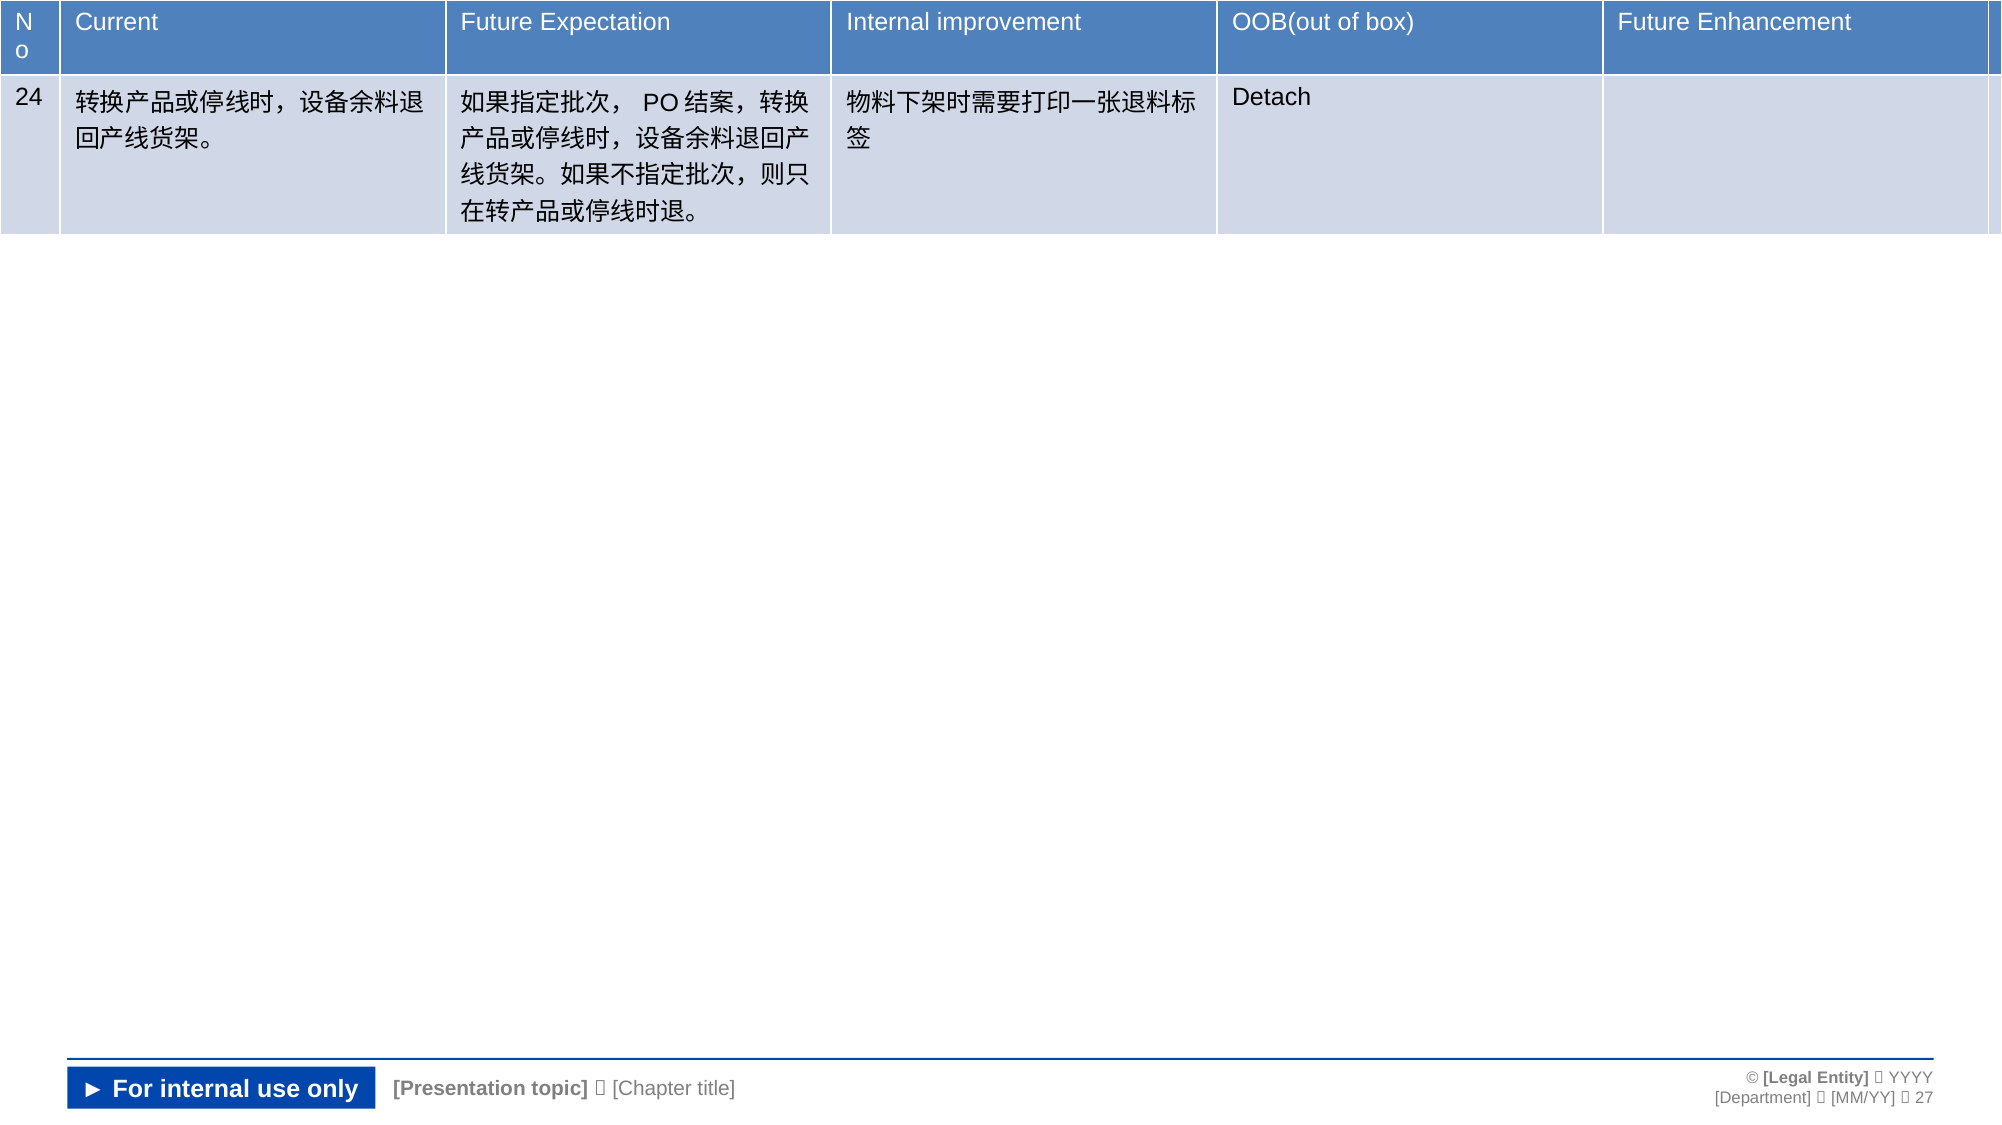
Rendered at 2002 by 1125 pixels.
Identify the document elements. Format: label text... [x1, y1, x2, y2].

table_cell [1989, 76, 2001, 234]
table_header OOB(out of box) [1218, 1, 1602, 74]
table_cell 如果指定批次，PO结案，转换产品或停线时，设备余料退回产线货架。如果不指定批次，则只在转产品或停线时退。 [447, 76, 830, 234]
table_header [1989, 1, 2001, 74]
table_cell Detach [1218, 76, 1602, 234]
table_cell 物料下架时需要打印一张退料标签 [832, 76, 1216, 234]
table_cell 转换产品或停线时，设备余料退回产线货架。 [61, 76, 445, 234]
table_cell 24 [1, 76, 59, 234]
table_header Future Expectation [447, 1, 830, 74]
table_header Current [61, 1, 445, 74]
table_header No [1, 1, 59, 74]
table_cell [1604, 76, 1988, 234]
table_header Future Enhancement [1604, 1, 1988, 74]
table_header Internal improvement [832, 1, 1216, 74]
